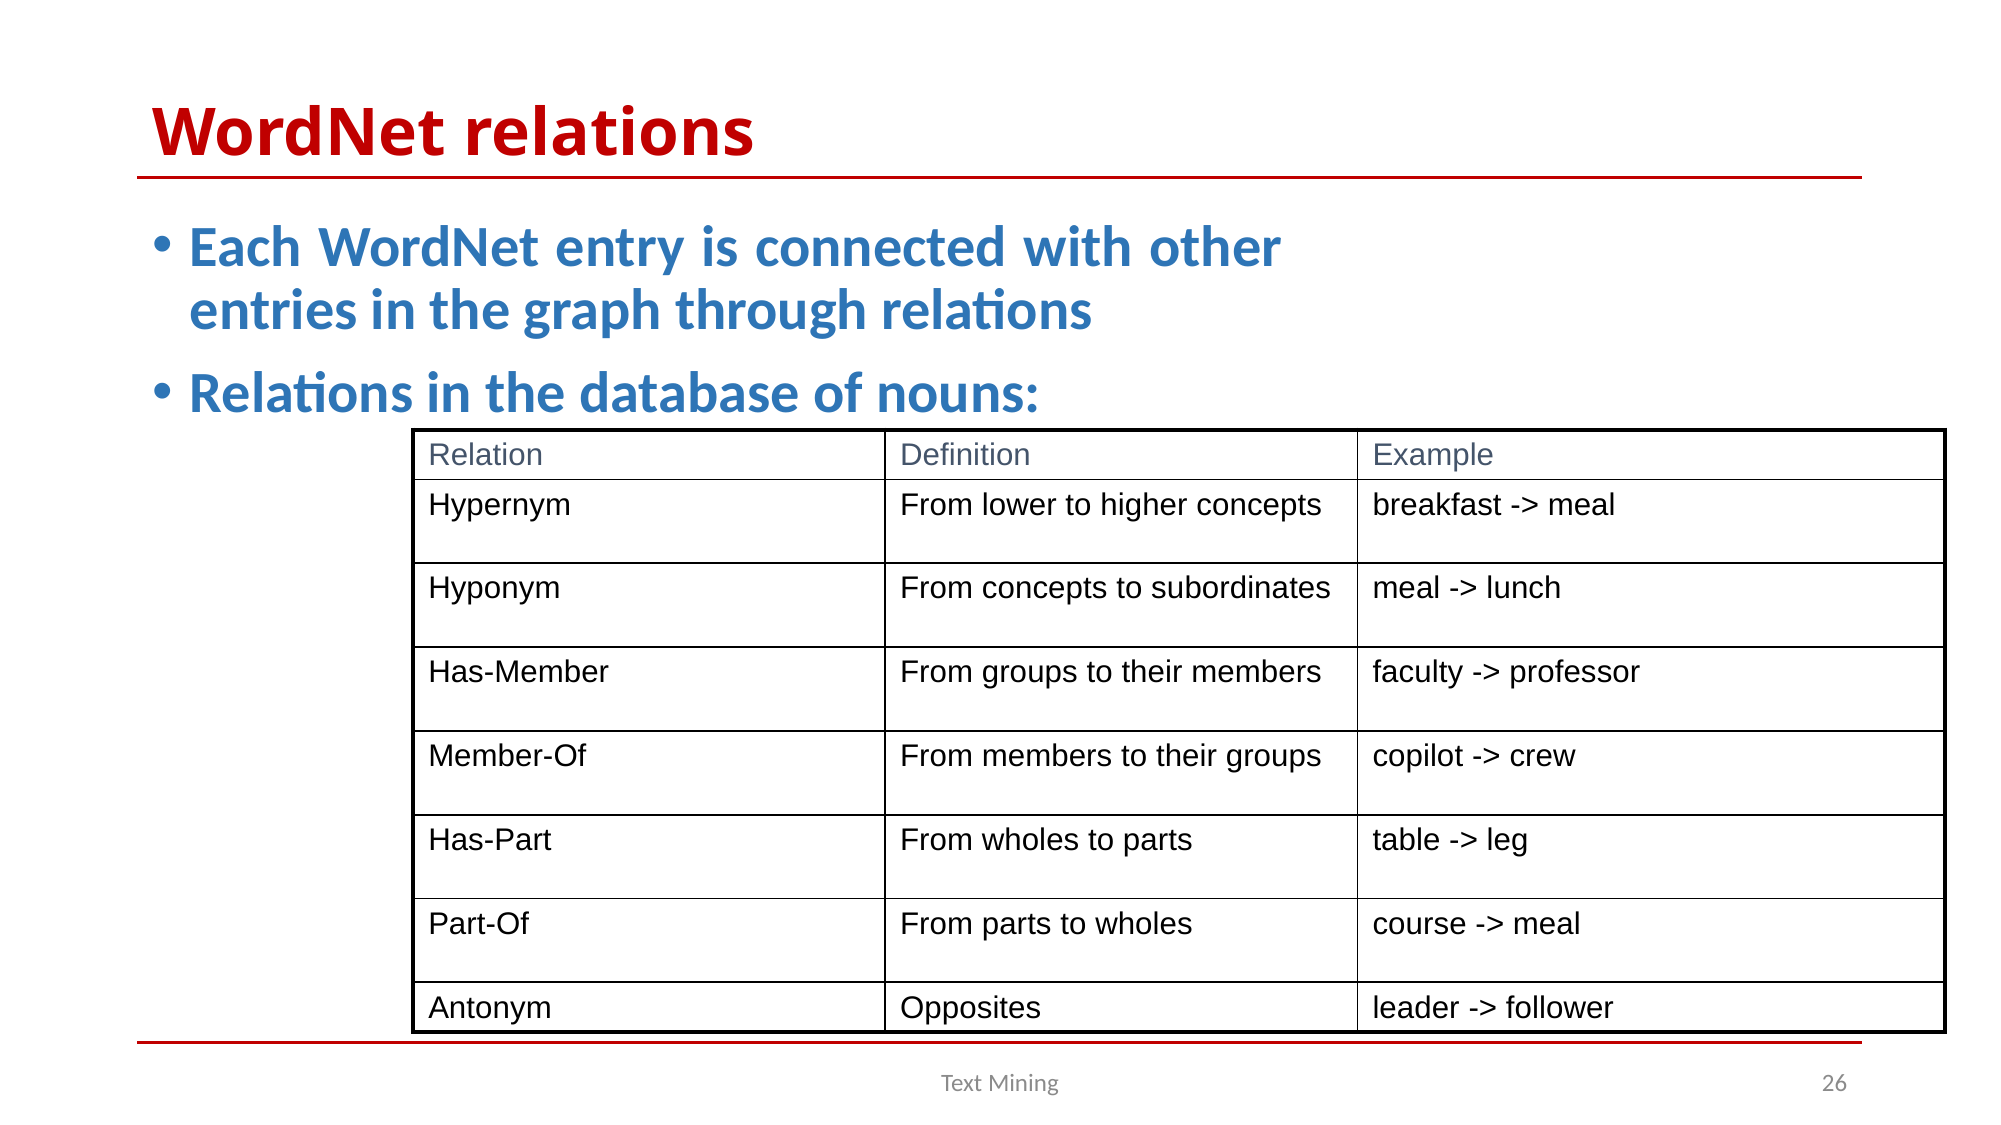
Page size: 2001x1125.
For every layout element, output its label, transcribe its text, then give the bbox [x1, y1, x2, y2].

table_cell meal -> lunch [1358, 564, 1943, 646]
table_cell Antonym [415, 983, 884, 1030]
table_cell Hyponym [415, 564, 884, 646]
table_header Example [1358, 432, 1943, 479]
table_cell leader -> follower [1358, 983, 1943, 1030]
table_cell Hypernym [415, 480, 884, 562]
table_cell Part-Of [415, 899, 884, 981]
list Each WordNet entry is connected with other entries in the graph through relations Relations in the database of nouns: [137, 208, 1298, 442]
slide_number 26 [1412, 1051, 1863, 1111]
table_header Relation [415, 432, 884, 479]
table_cell Member-Of [415, 732, 884, 814]
table_cell copilot -> crew [1358, 732, 1943, 814]
table_cell From wholes to parts [886, 816, 1357, 898]
table_cell From parts to wholes [886, 899, 1357, 981]
table_cell course -> meal [1358, 899, 1943, 981]
table_cell Has-Part [415, 816, 884, 898]
table_cell From concepts to subordinates [886, 564, 1357, 646]
table_cell Opposites [886, 983, 1357, 1030]
table_cell breakfast -> meal [1358, 480, 1943, 562]
footer Text Mining [662, 1051, 1338, 1111]
title WordNet relations [137, 90, 1863, 178]
table_cell From groups to their members [886, 648, 1357, 730]
table_cell faculty -> professor [1358, 648, 1943, 730]
table_cell From members to their groups [886, 732, 1357, 814]
table_header Definition [886, 432, 1357, 479]
table_cell table -> leg [1358, 816, 1943, 898]
table_cell Has-Member [415, 648, 884, 730]
table_cell From lower to higher concepts [886, 480, 1357, 562]
